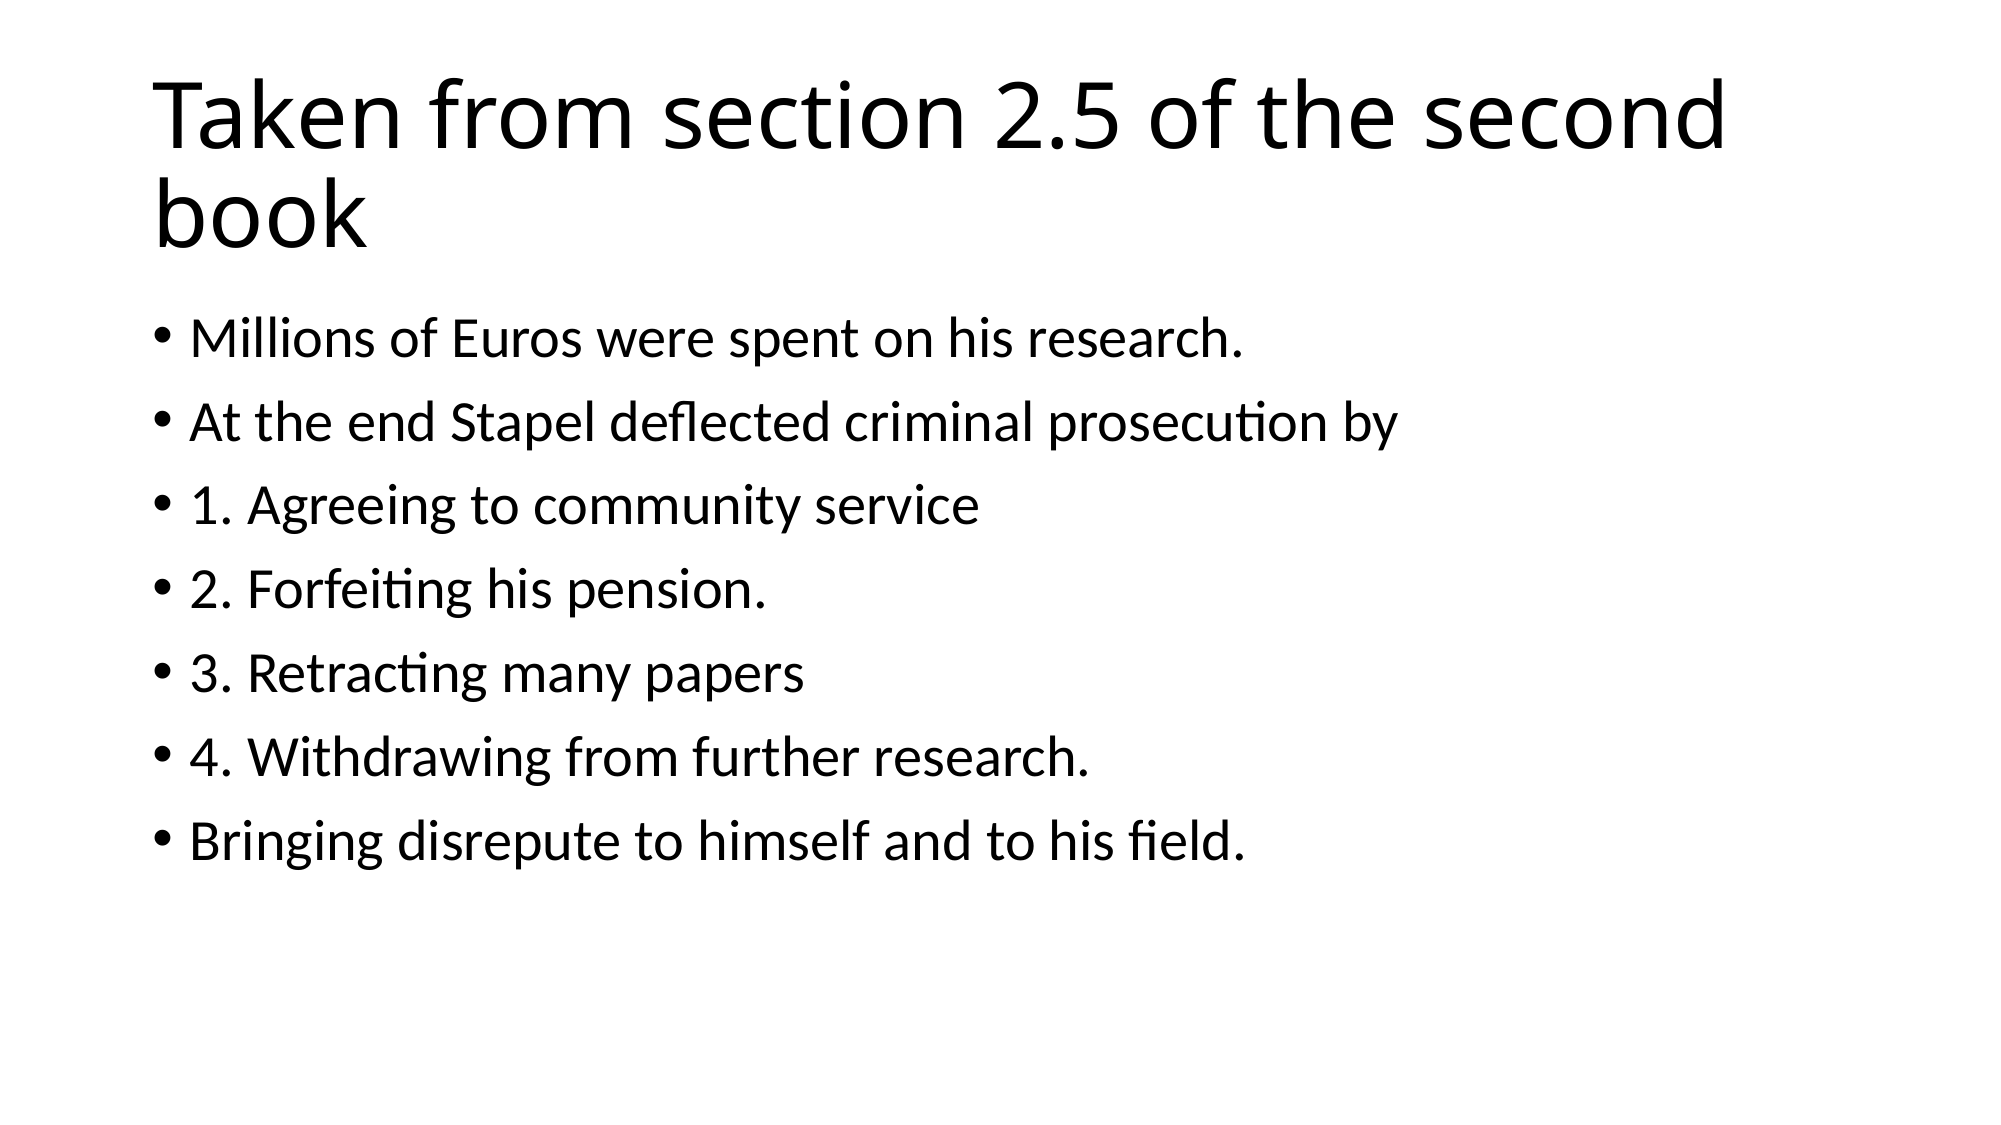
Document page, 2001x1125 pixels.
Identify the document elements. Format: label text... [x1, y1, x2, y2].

title Taken from section 2.5 of the second book [137, 59, 1863, 278]
list Millions of Euros were spent on his research. At the end Stapel deflected criminal prosecution by 1. Agreeing to community service 2. Forfeiting his pension. 3. Retracting many papers 4. Withdrawing from further research. Bringing disrepute to himself and to his field. [137, 299, 1863, 1014]
